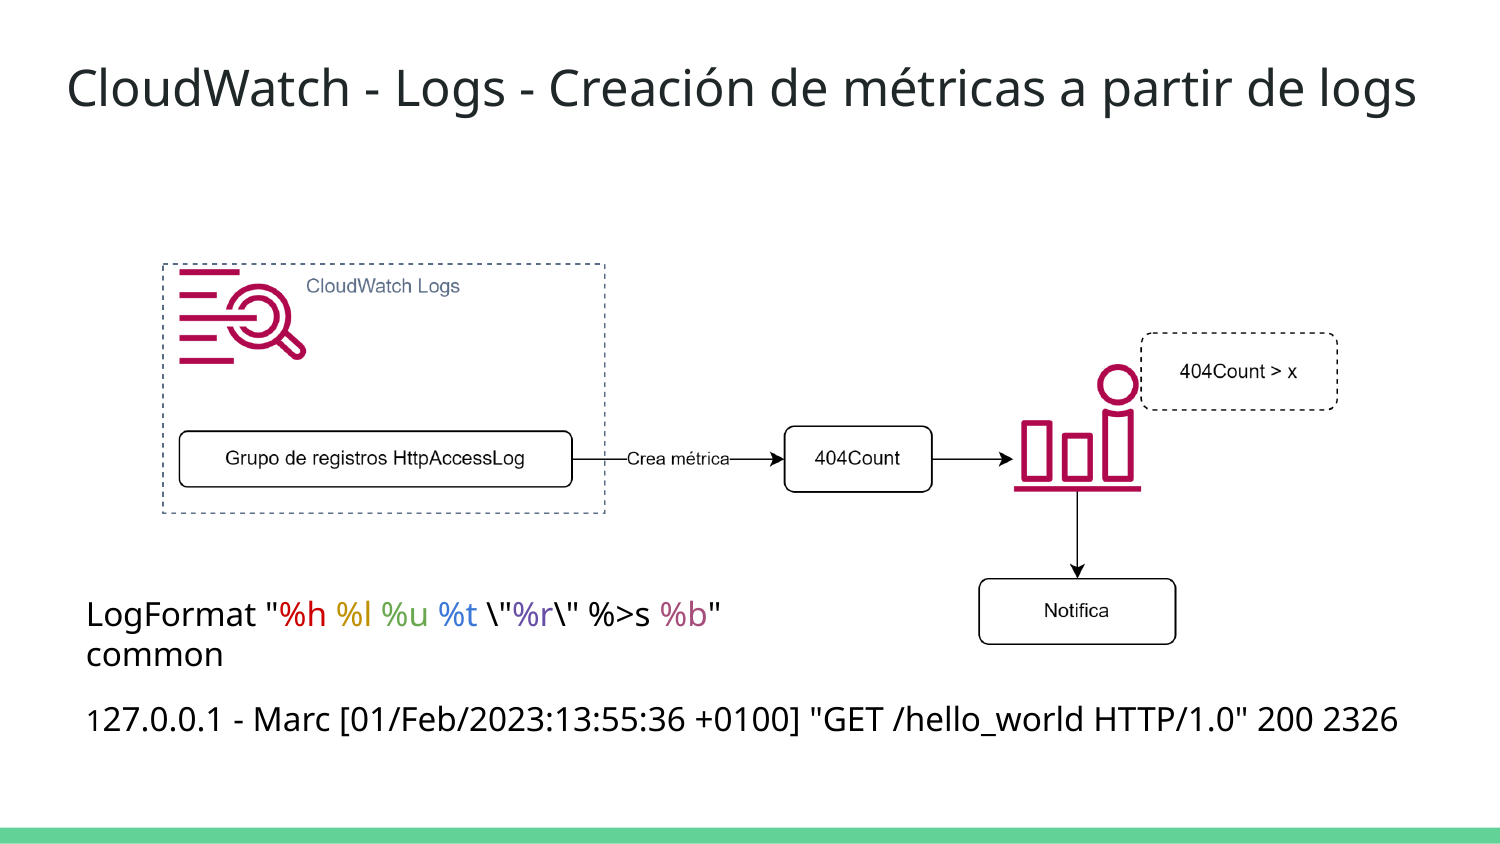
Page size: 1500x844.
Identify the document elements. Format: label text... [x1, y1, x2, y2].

text_box LogFormat "%h %l %u %t \"%r\" %>s %b" common [70, 578, 852, 689]
picture [162, 263, 1338, 645]
text_box 127.0.0.1 - Marc [01/Feb/2023:13:55:36 +0100] "GET /hello_world HTTP/1.0" 200 2326 [70, 683, 1429, 823]
title CloudWatch - Logs - Creación de métricas a partir de logs [51, 40, 1449, 135]
